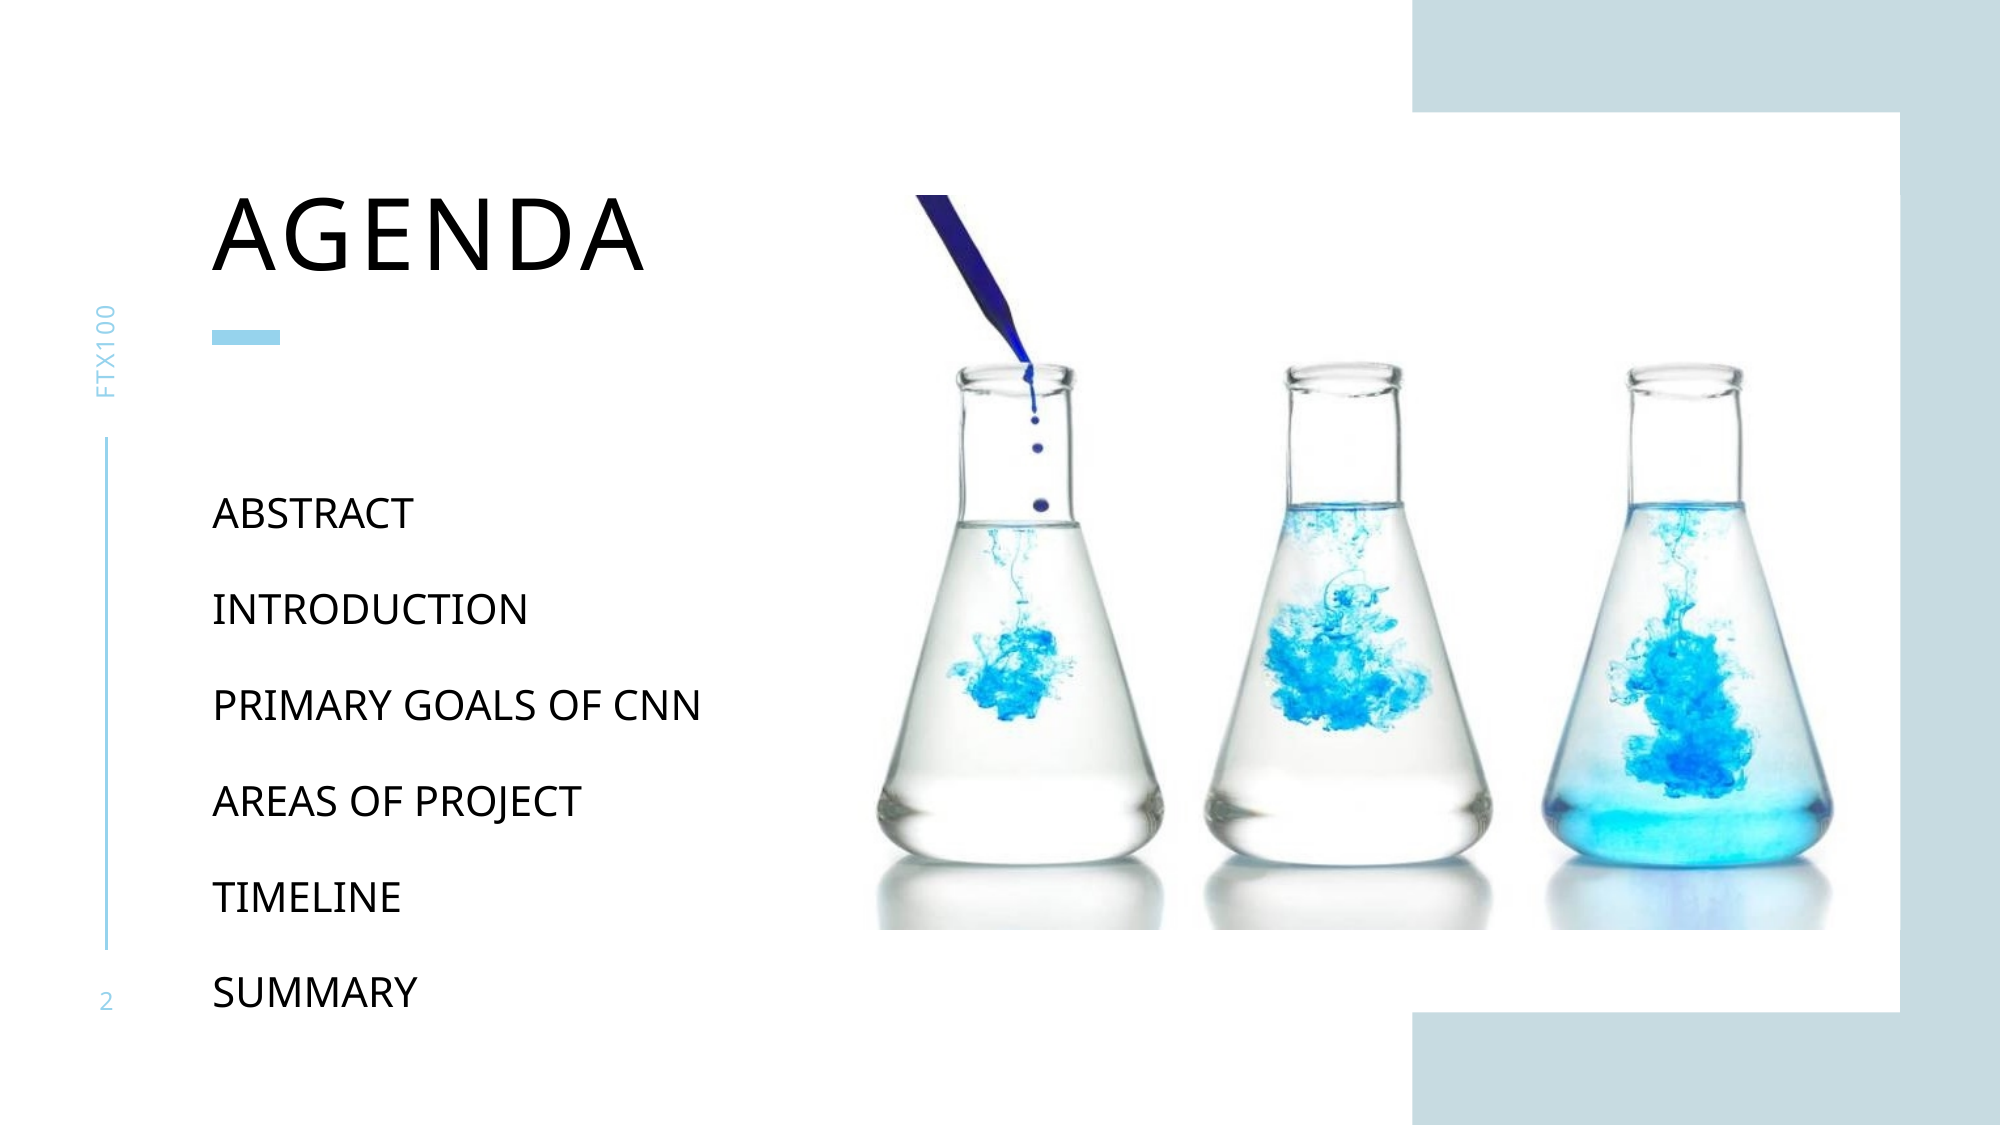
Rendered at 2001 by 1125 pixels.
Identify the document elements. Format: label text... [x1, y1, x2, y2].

footer ftx100 [90, 107, 122, 400]
slide_number 2 [68, 987, 144, 1018]
list abstract Introduction Primary goals of CNN Areas of Project Timeline Summary [212, 461, 804, 1014]
title Agenda [212, 184, 850, 275]
picture [811, 194, 1901, 930]
